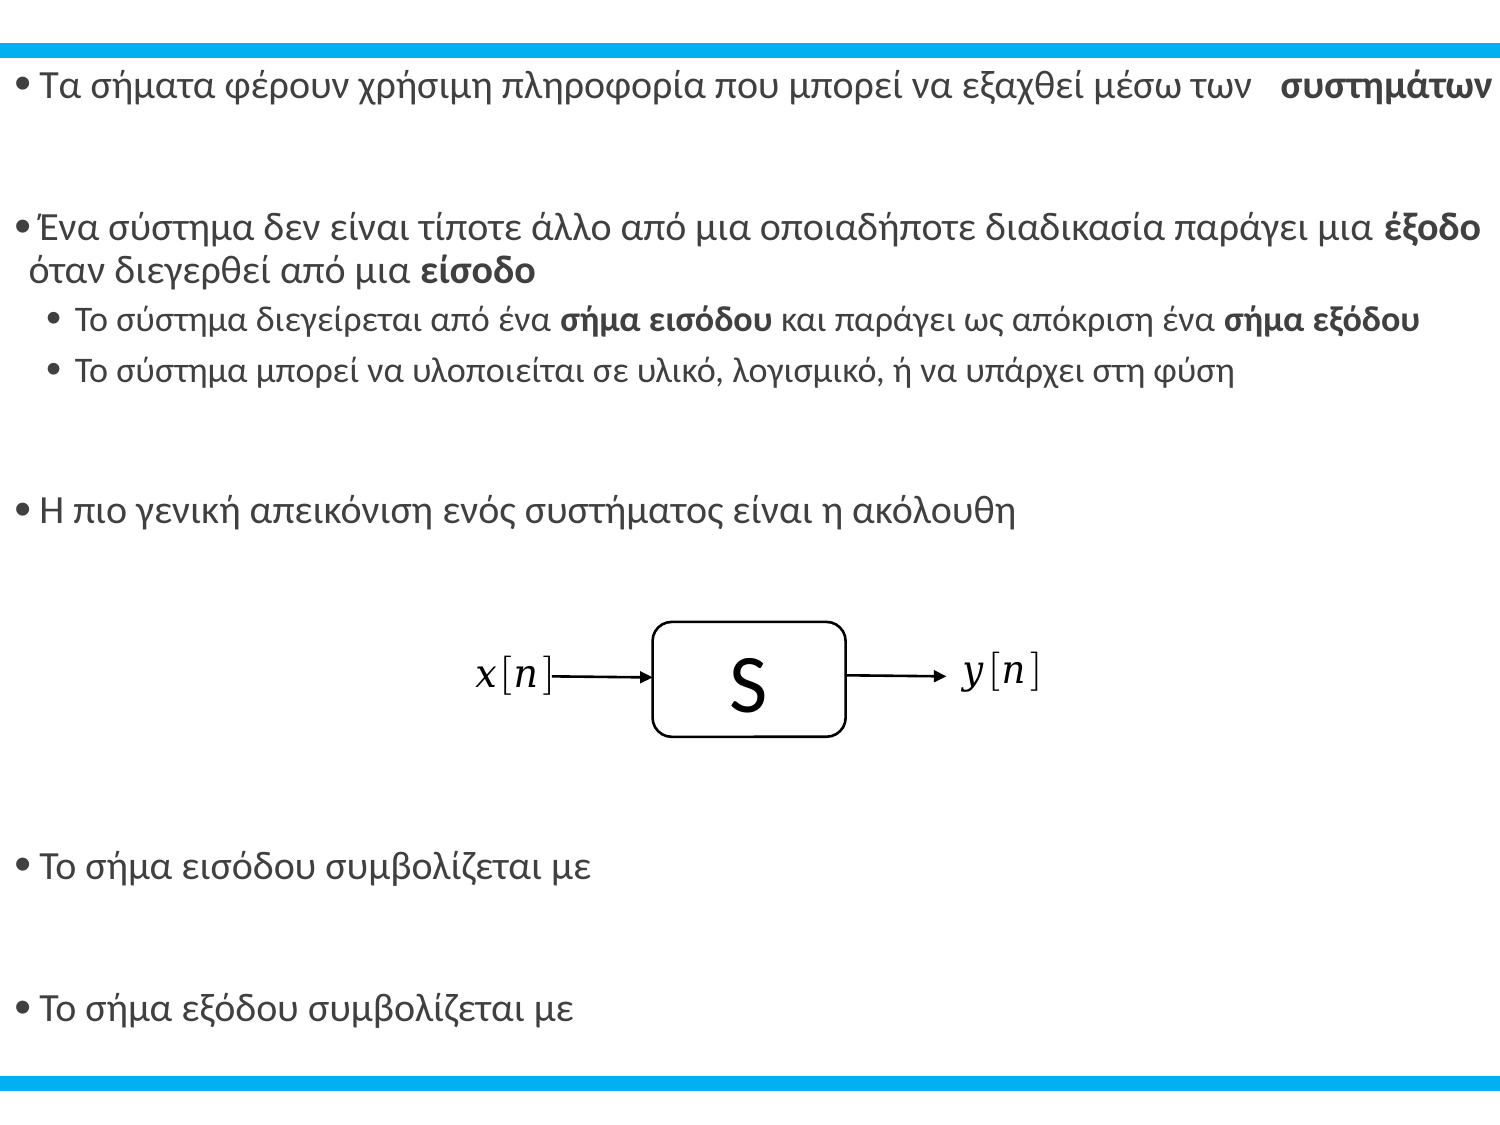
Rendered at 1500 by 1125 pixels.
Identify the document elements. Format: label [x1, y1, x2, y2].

text_box [0, 1076, 1500, 1091]
text_box [472, 621, 1040, 738]
text_box [0, 43, 1500, 58]
